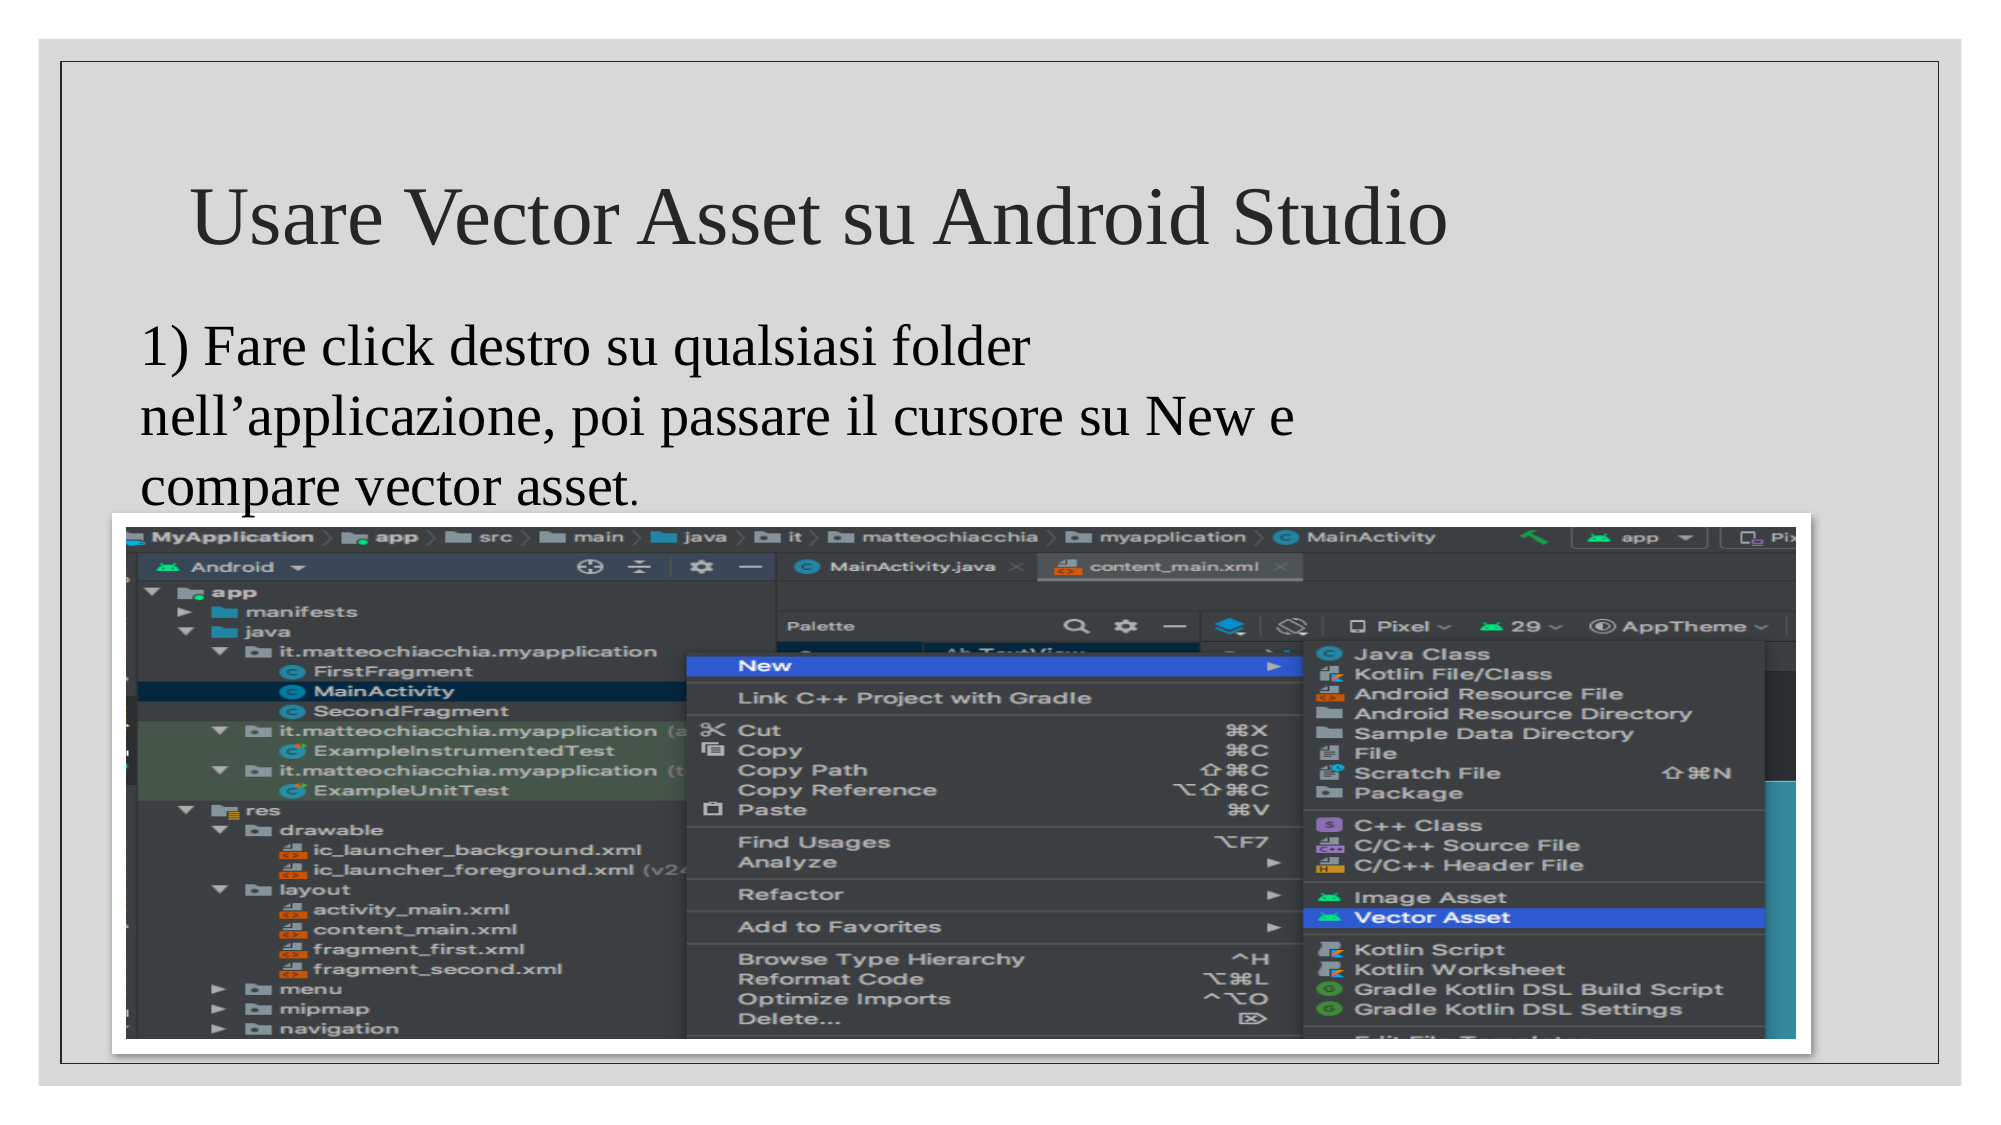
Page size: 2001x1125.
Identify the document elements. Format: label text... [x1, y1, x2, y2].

title Usare Vector Asset su Android Studio [174, 105, 1825, 331]
text_box 1) Fare click destro su qualsiasi folder nell’applicazione, poi passare il cursore su New e compare vector asset. [126, 299, 1374, 523]
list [126, 527, 1797, 1040]
